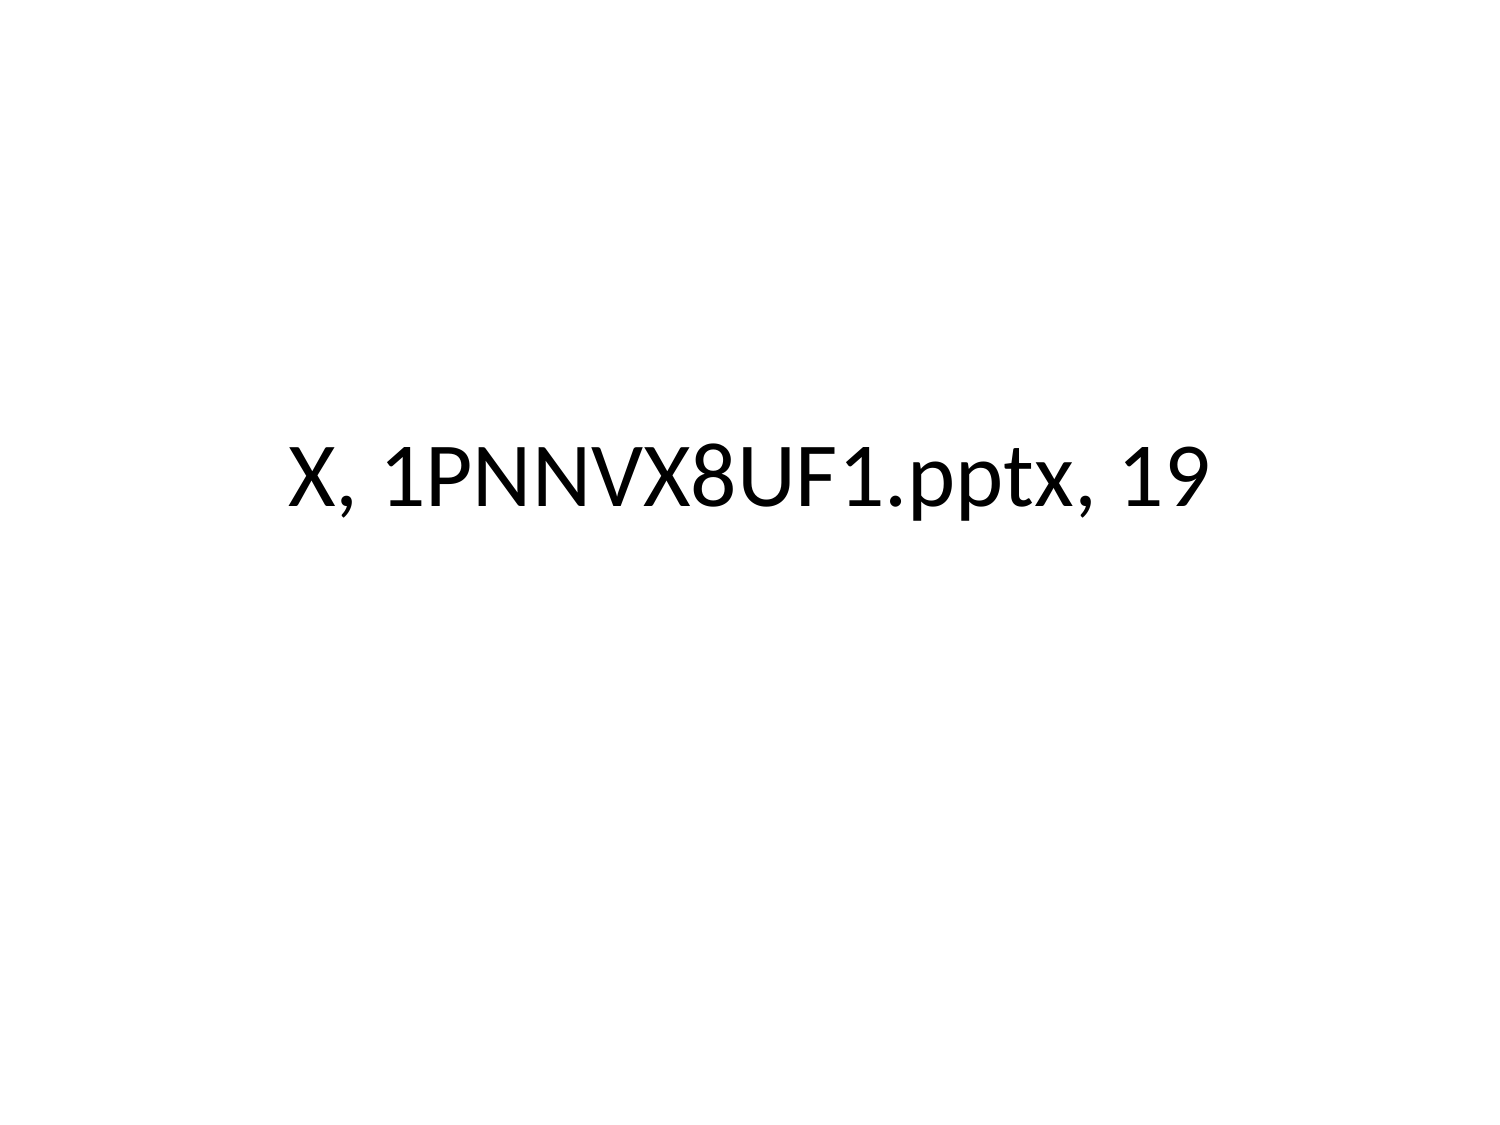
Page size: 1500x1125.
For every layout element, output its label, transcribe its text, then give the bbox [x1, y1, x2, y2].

title X, 1PNNVX8UF1.pptx, 19 [112, 349, 1388, 591]
